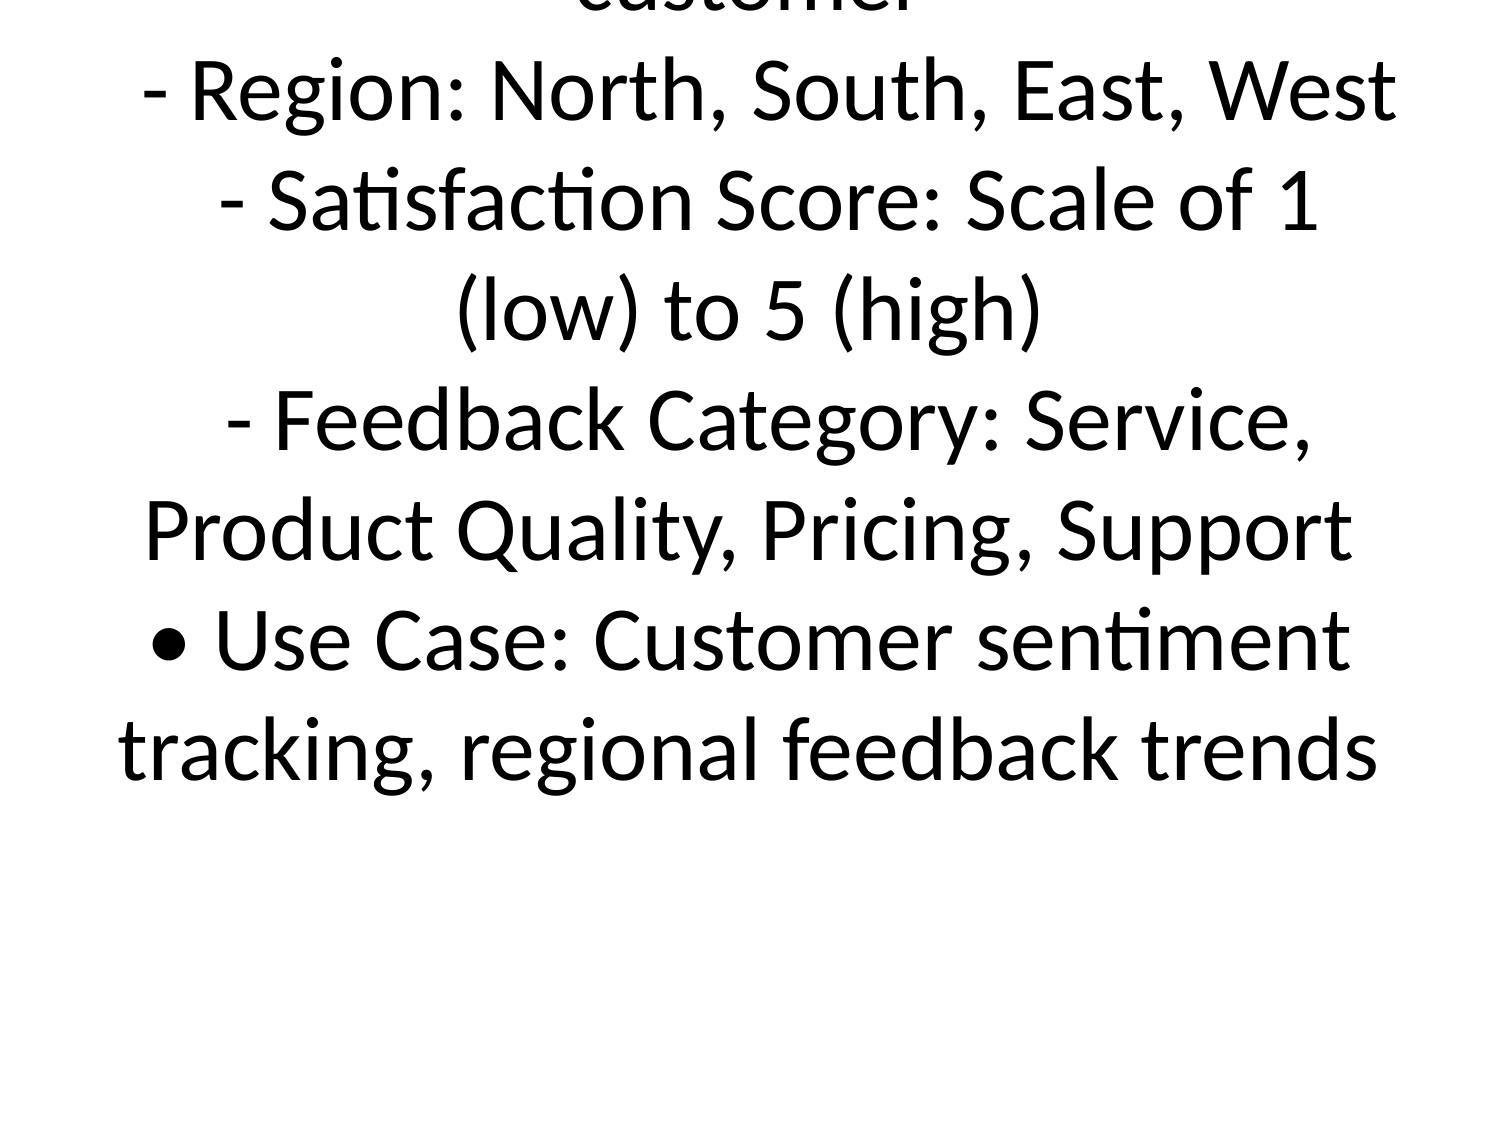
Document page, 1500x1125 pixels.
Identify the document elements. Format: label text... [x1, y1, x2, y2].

title • 300 records from 2023 • Key Fields: - Date (Daily entries) - Customer ID: Unique per customer - Region: North, South, East, West - Satisfaction Score: Scale of 1 (low) to 5 (high) - Feedback Category: Service, Product Quality, Pricing, Support • Use Case: Customer sentiment tracking, regional feedback trends [75, 45, 1425, 233]
